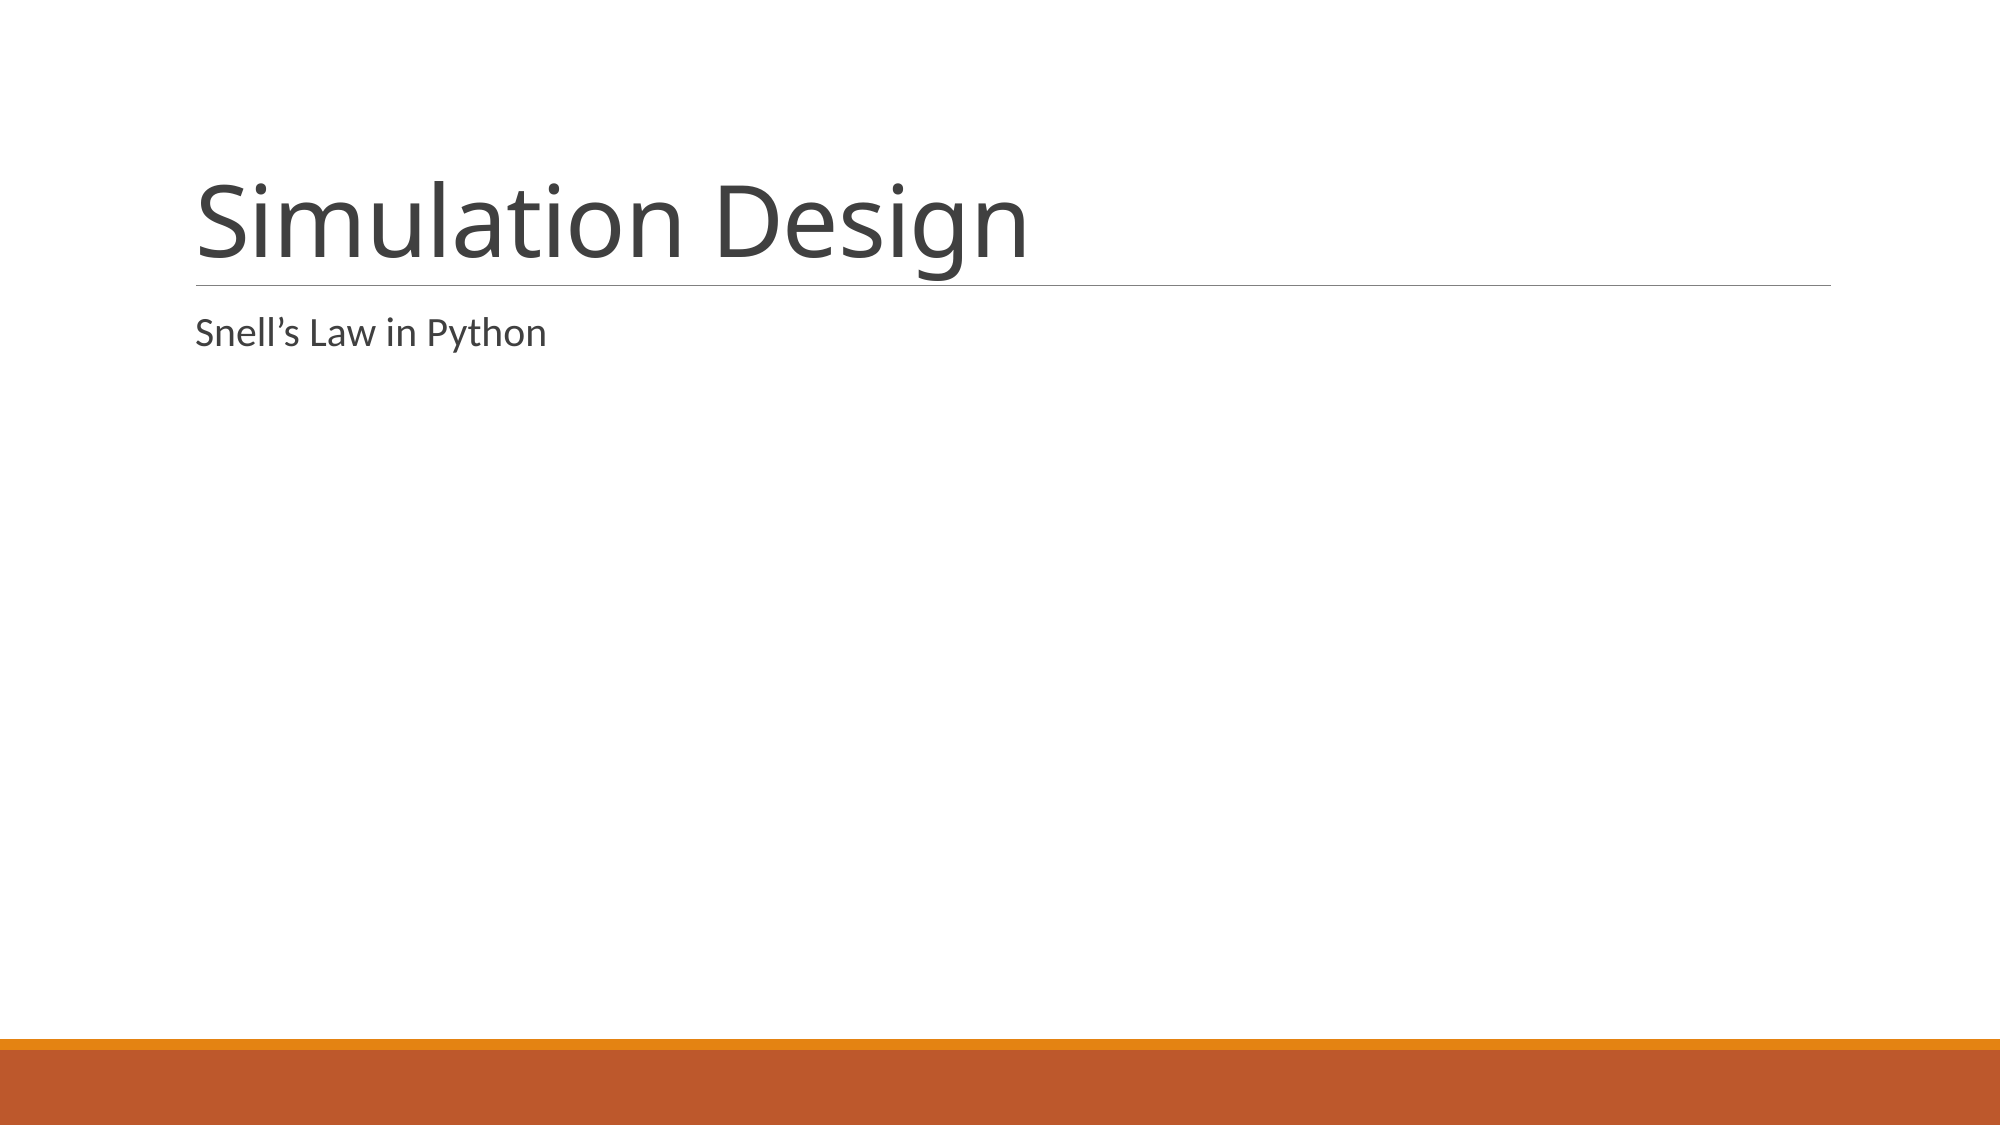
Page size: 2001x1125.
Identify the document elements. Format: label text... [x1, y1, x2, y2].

title Simulation Design [180, 47, 1830, 285]
list Snell’s Law in Python [180, 302, 1830, 963]
